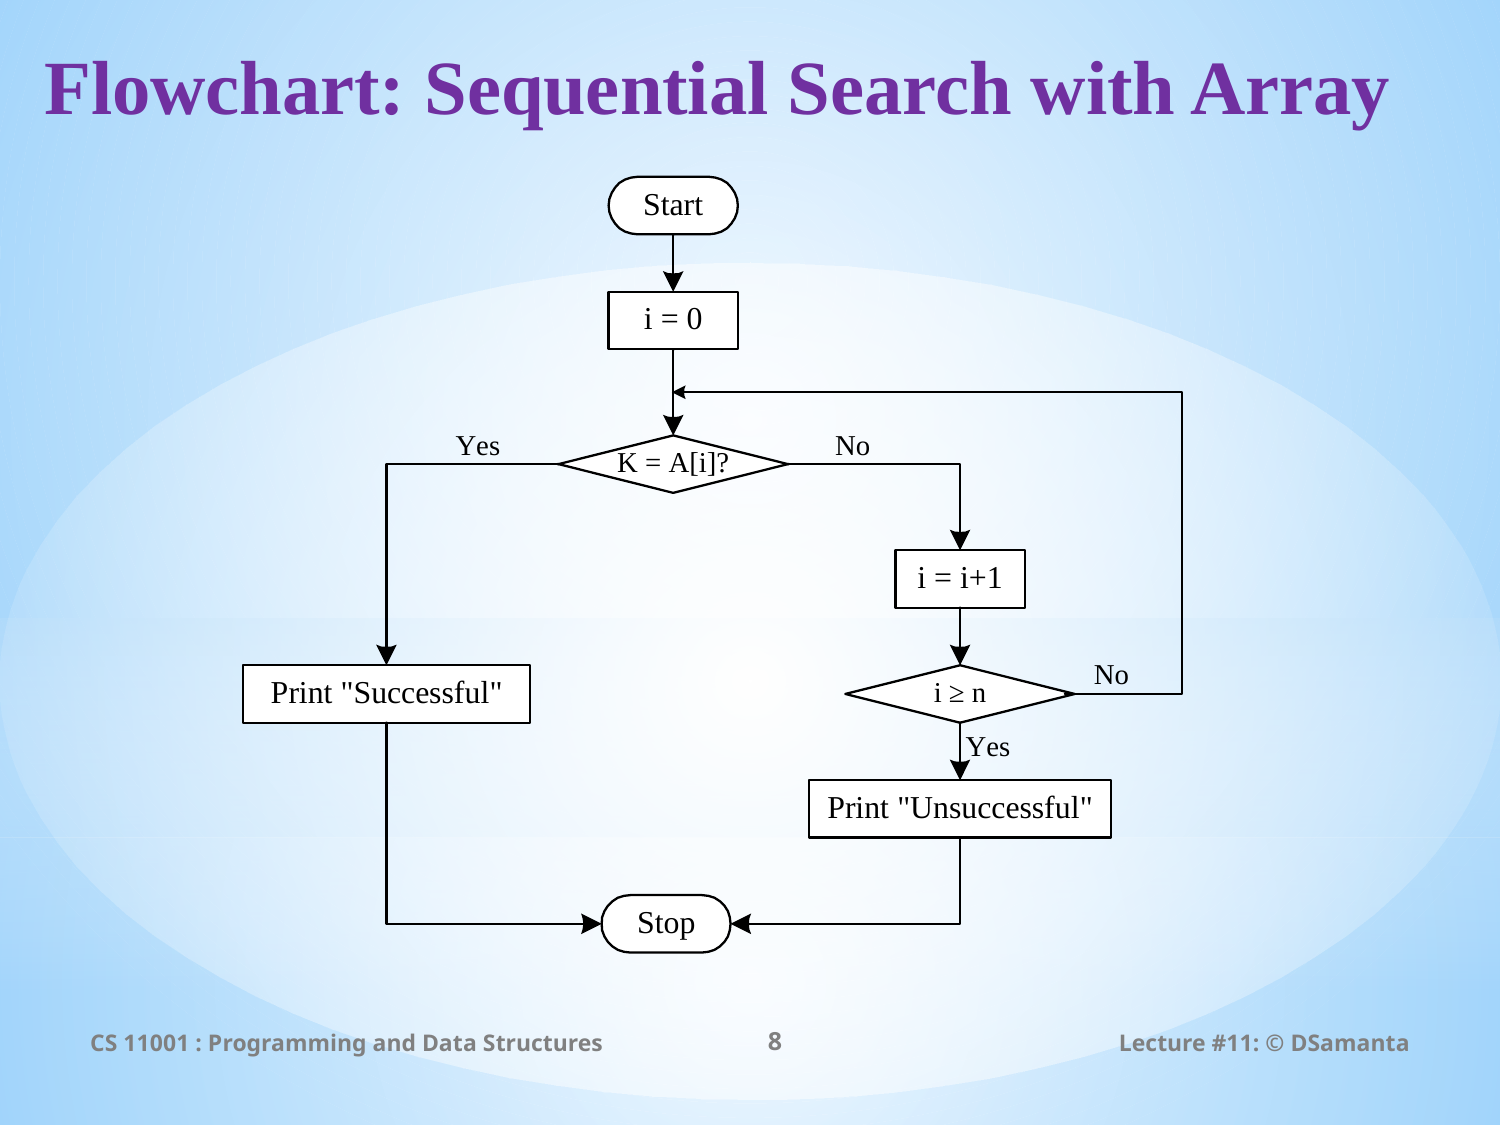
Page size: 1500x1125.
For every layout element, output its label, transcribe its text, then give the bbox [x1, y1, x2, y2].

footer CS 11001 : Programming and Data Structures [75, 1012, 624, 1073]
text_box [229, 163, 1196, 966]
slide_number 8 [624, 1012, 925, 1073]
title Flowchart: Sequential Search with Array [29, 30, 1459, 219]
slide_number Lecture #11: © DSamanta [1012, 1012, 1425, 1073]
